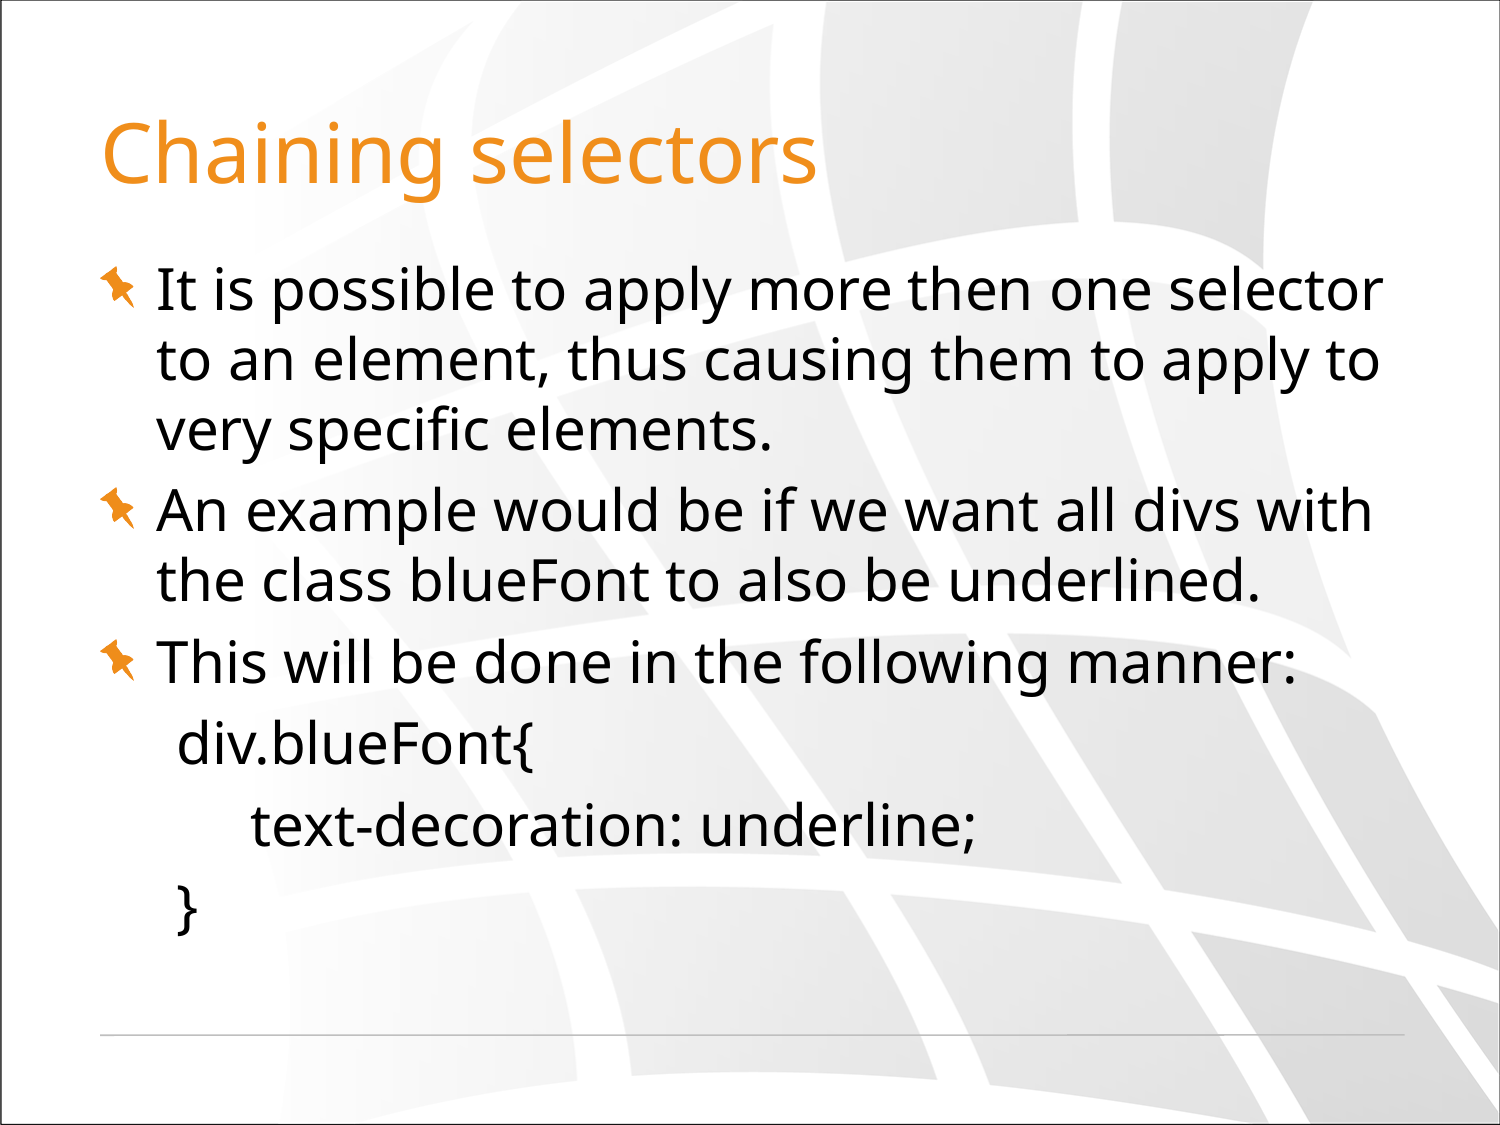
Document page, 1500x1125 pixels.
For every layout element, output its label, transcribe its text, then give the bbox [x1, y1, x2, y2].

picture [0, 0, 1500, 1125]
list It is possible to apply more then one selector to an element, thus causing them to apply to very specific elements. An example would be if we want all divs with the class blueFont to also be underlined. This will be done in the following manner: div.blueFont{ text-decoration: underline; } [100, 244, 1412, 1008]
title Chaining selectors [100, 90, 1412, 209]
